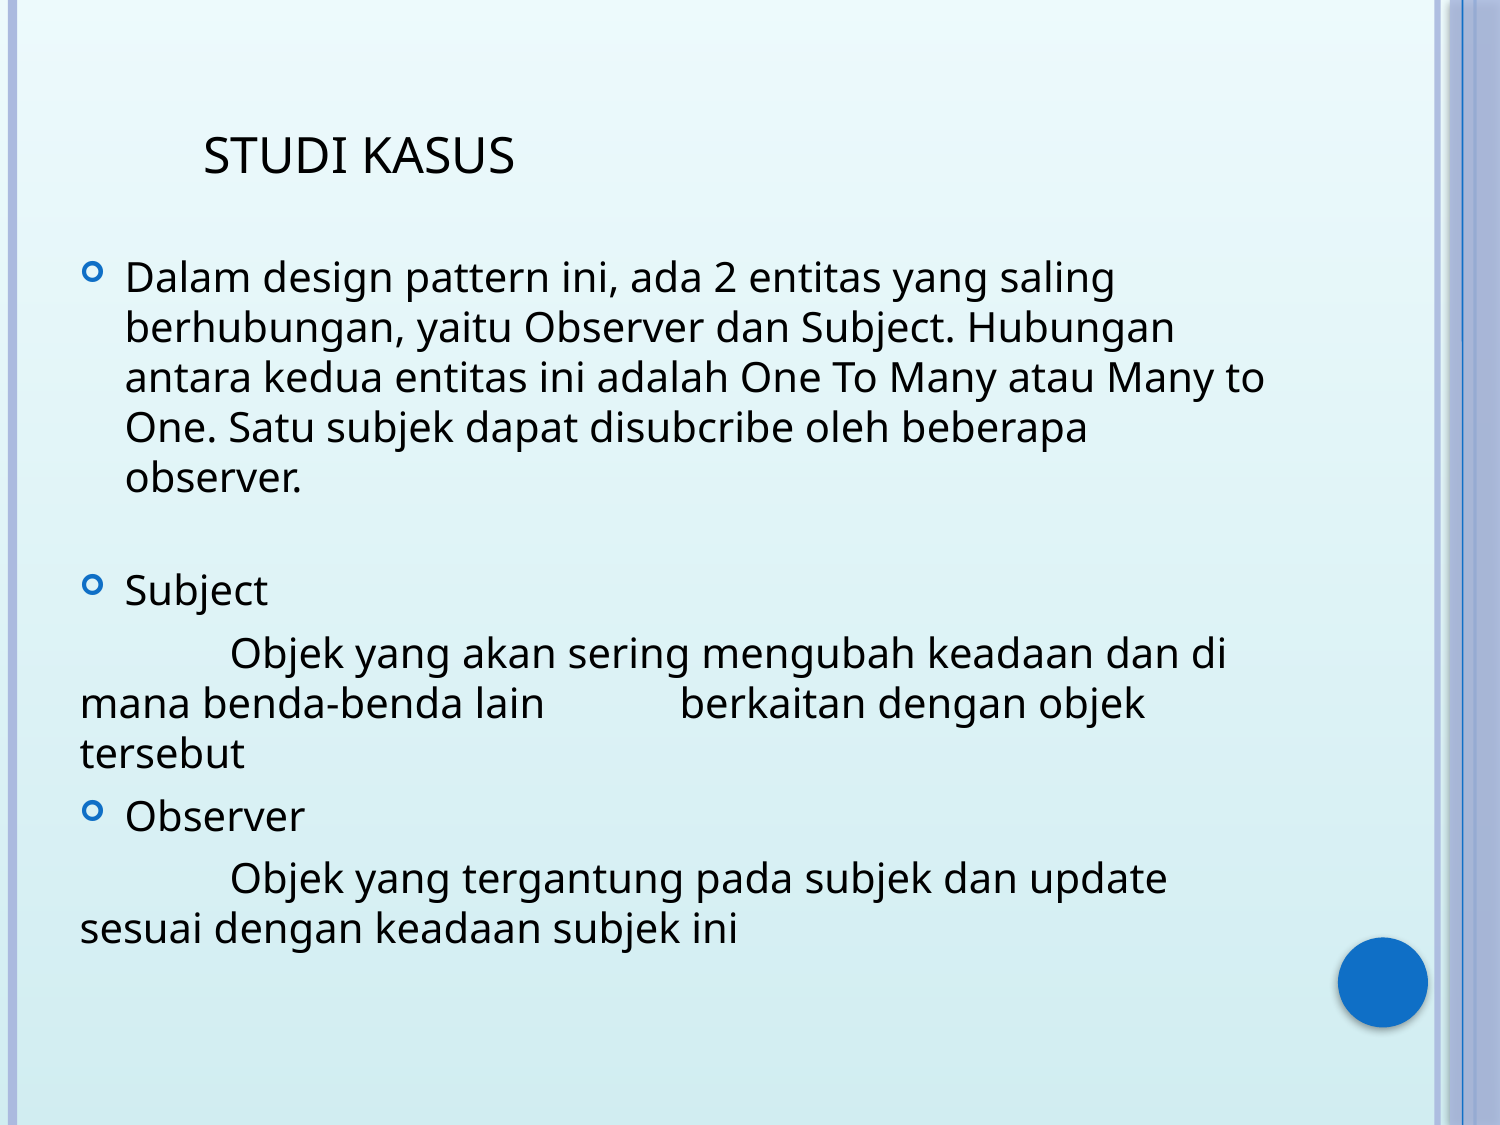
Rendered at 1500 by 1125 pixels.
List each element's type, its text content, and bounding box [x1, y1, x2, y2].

list Dalam design pattern ini, ada 2 entitas yang saling berhubungan, yaitu Observer dan Subject. Hubungan antara kedua entitas ini adalah One To Many atau Many to One. Satu subjek dapat disubcribe oleh beberapa observer. Subject Objek yang akan sering mengubah keadaan dan di mana benda-benda lain berkaitan dengan objek tersebut Observer Objek yang tergantung pada subjek dan update sesuai dengan keadaan subjek ini [64, 243, 1290, 1043]
text_box STUDI KASUS [188, 115, 532, 191]
